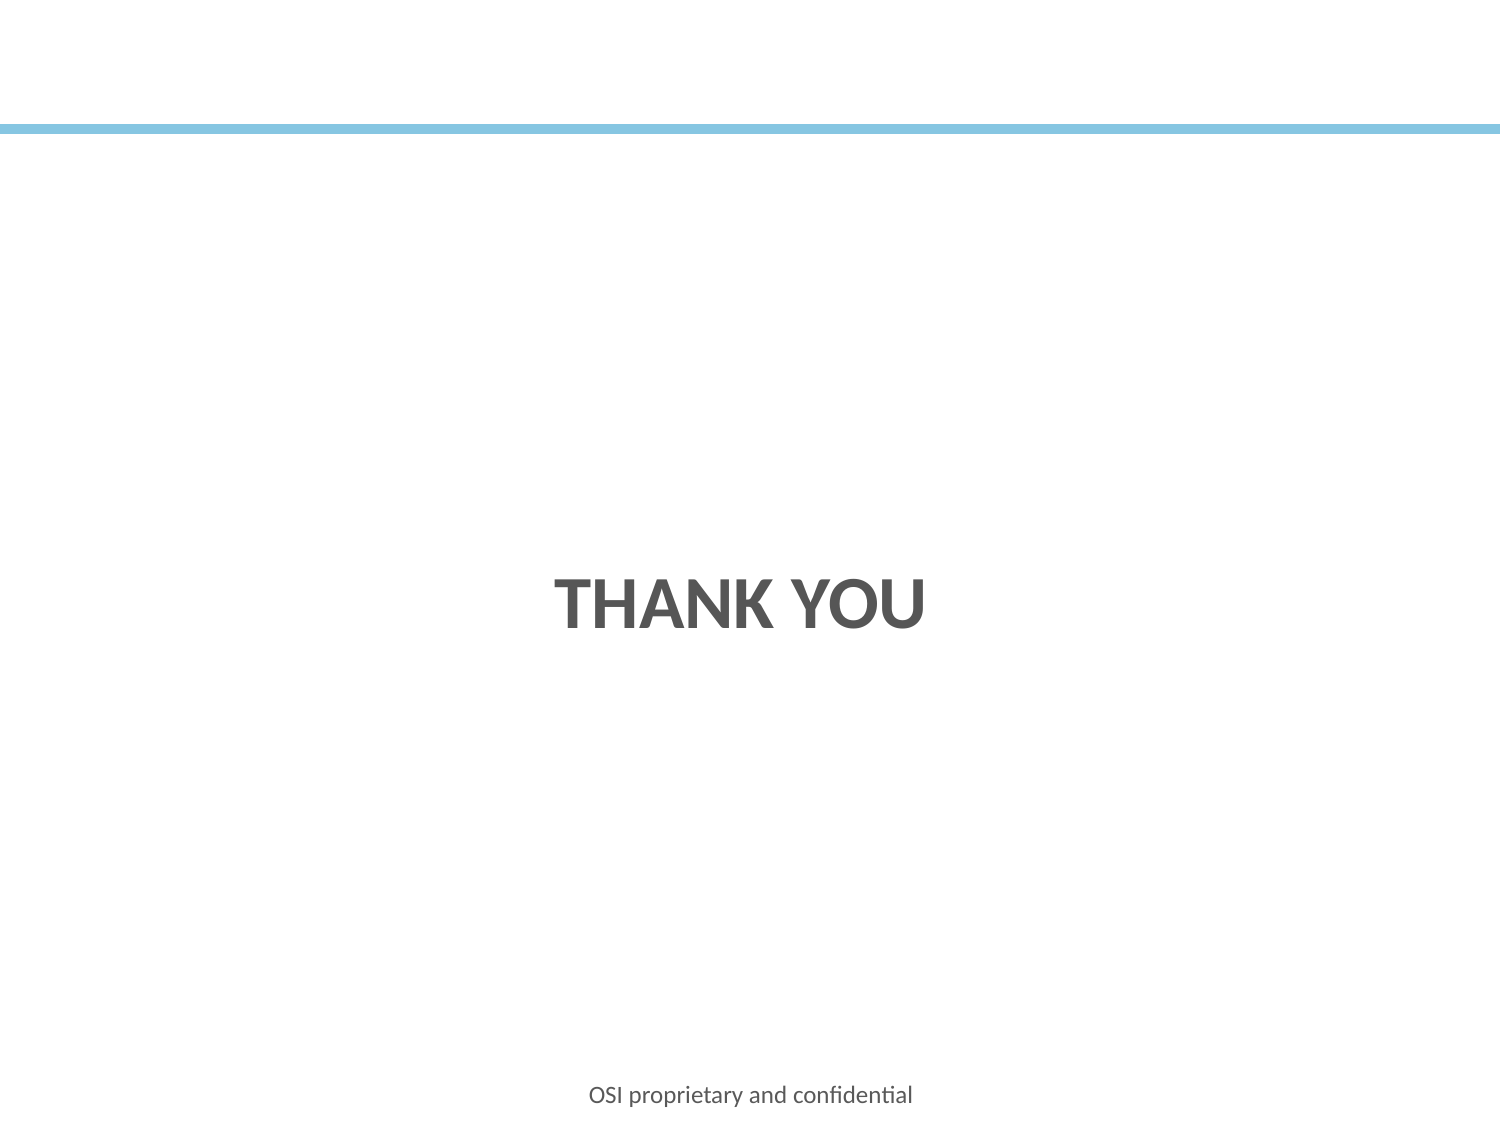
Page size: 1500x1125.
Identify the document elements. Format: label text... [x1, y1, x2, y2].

list THANK YOU [74, 165, 1426, 1055]
footer OSI proprietary and confidential [461, 1071, 1041, 1125]
